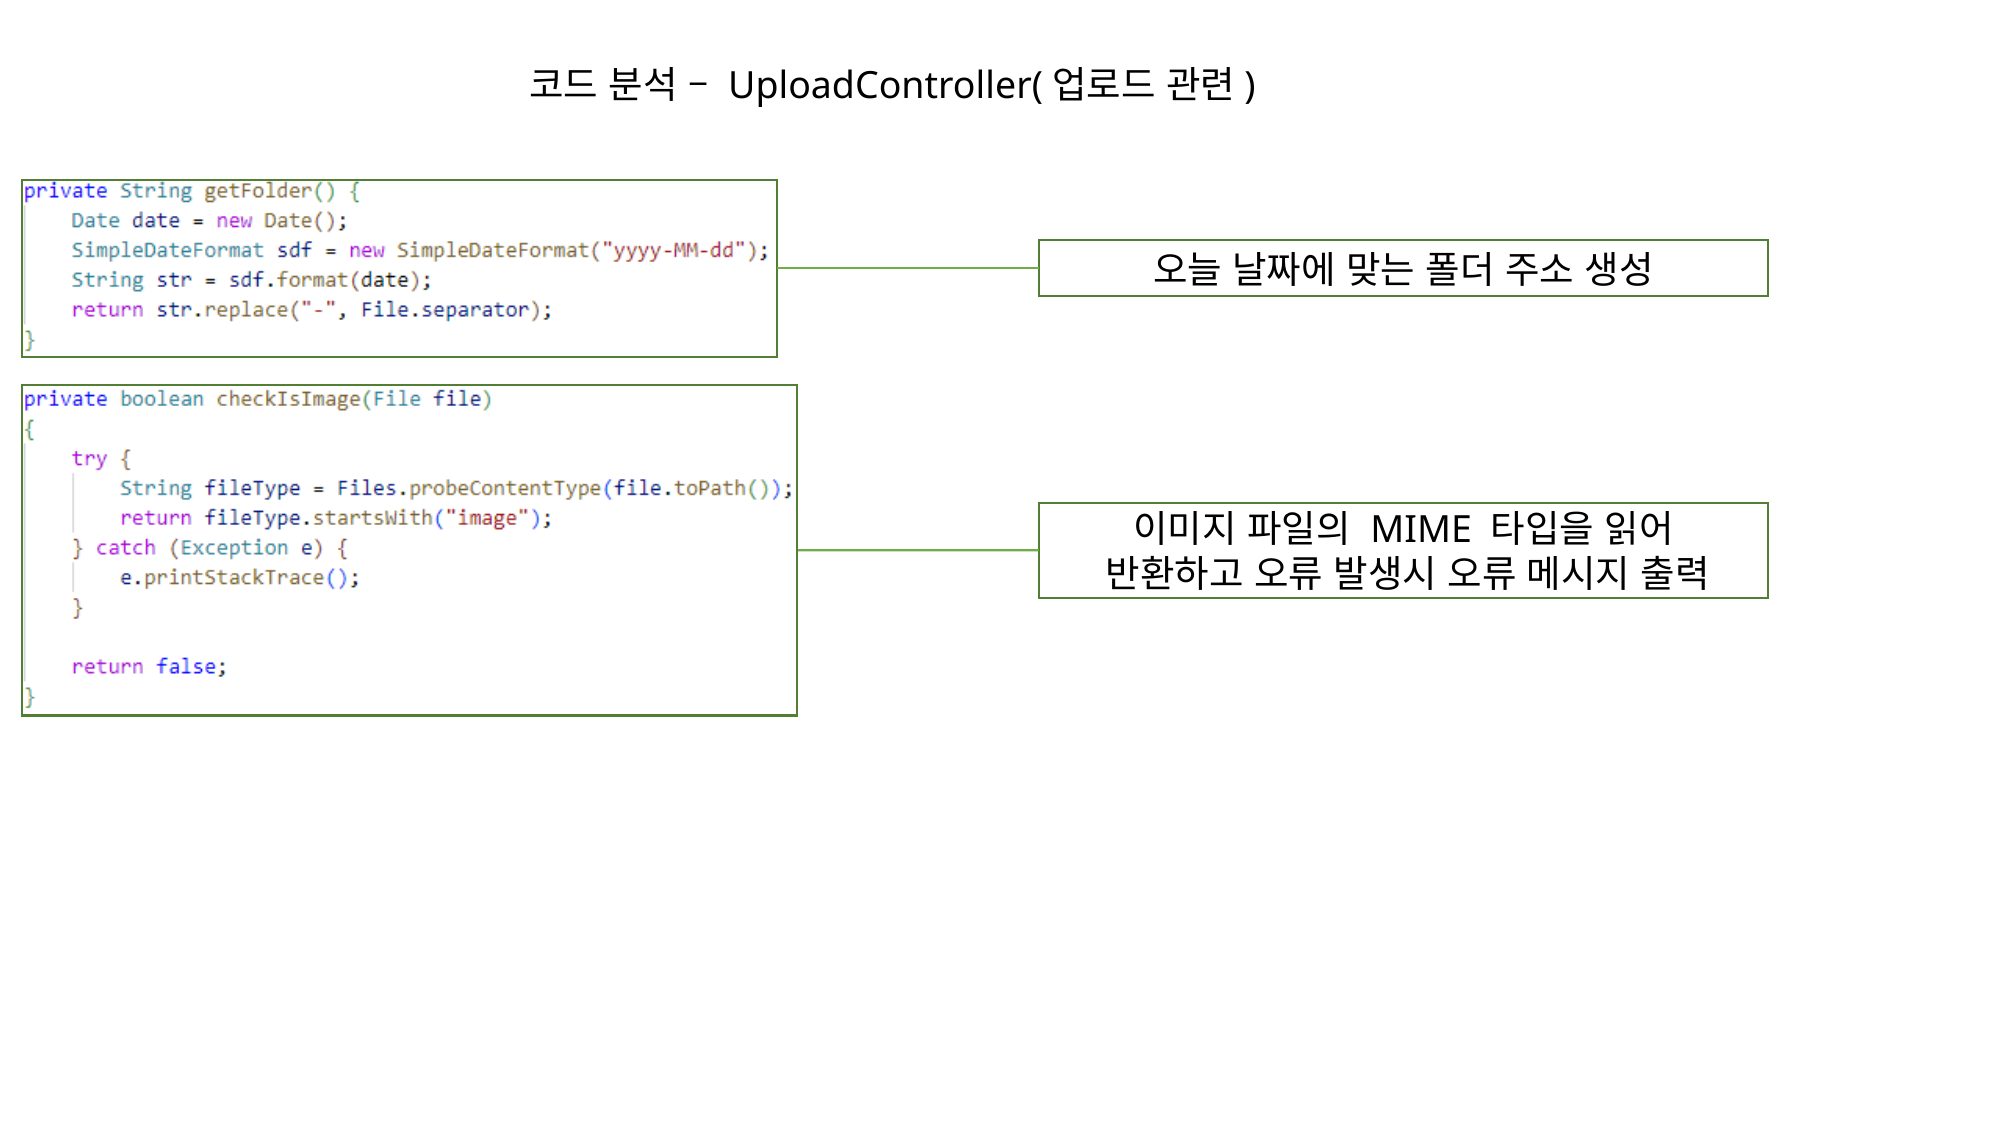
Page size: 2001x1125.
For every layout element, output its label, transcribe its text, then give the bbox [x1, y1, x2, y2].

text_box 이미지 파일의 MIME 타입을 읽어 반환하고 오류 발생시 오류 메시지 출력 [1038, 502, 1769, 599]
text_box 오늘 날짜에 맞는 폴더 주소 생성 [1038, 239, 1769, 297]
picture [21, 179, 797, 716]
text_box 코드 분석 – UploadController(업로드 관련) [514, 53, 1271, 114]
